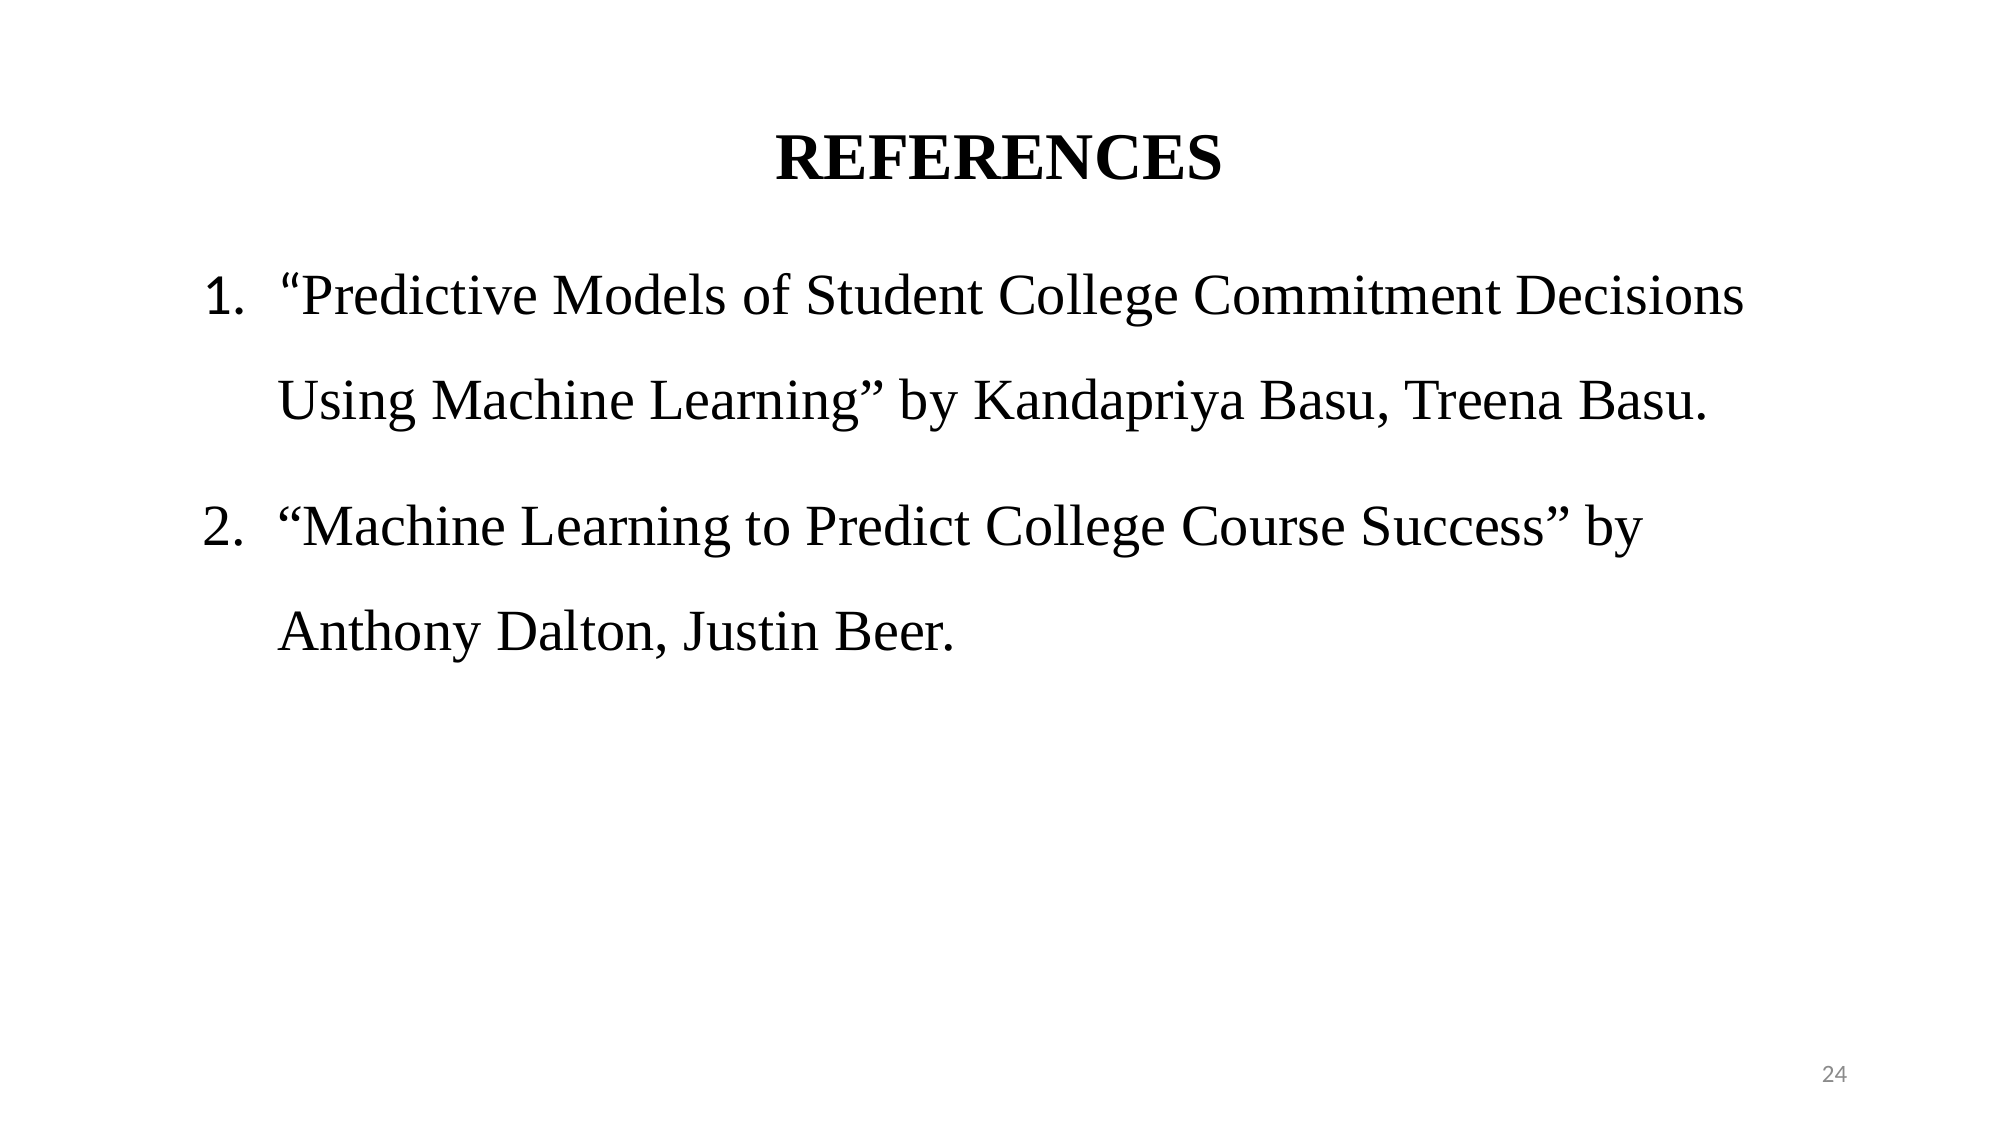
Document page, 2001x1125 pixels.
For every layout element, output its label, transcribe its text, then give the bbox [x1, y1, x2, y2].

list “Predictive Models of Student College Commitment Decisions Using Machine Learning” by Kandapriya Basu, Treena Basu. “Machine Learning to Predict College Course Success” by Anthony Dalton, Justin Beer. [187, 213, 1813, 950]
slide_number 24 [1412, 1042, 1863, 1103]
title REFERENCES [187, 101, 1813, 213]
